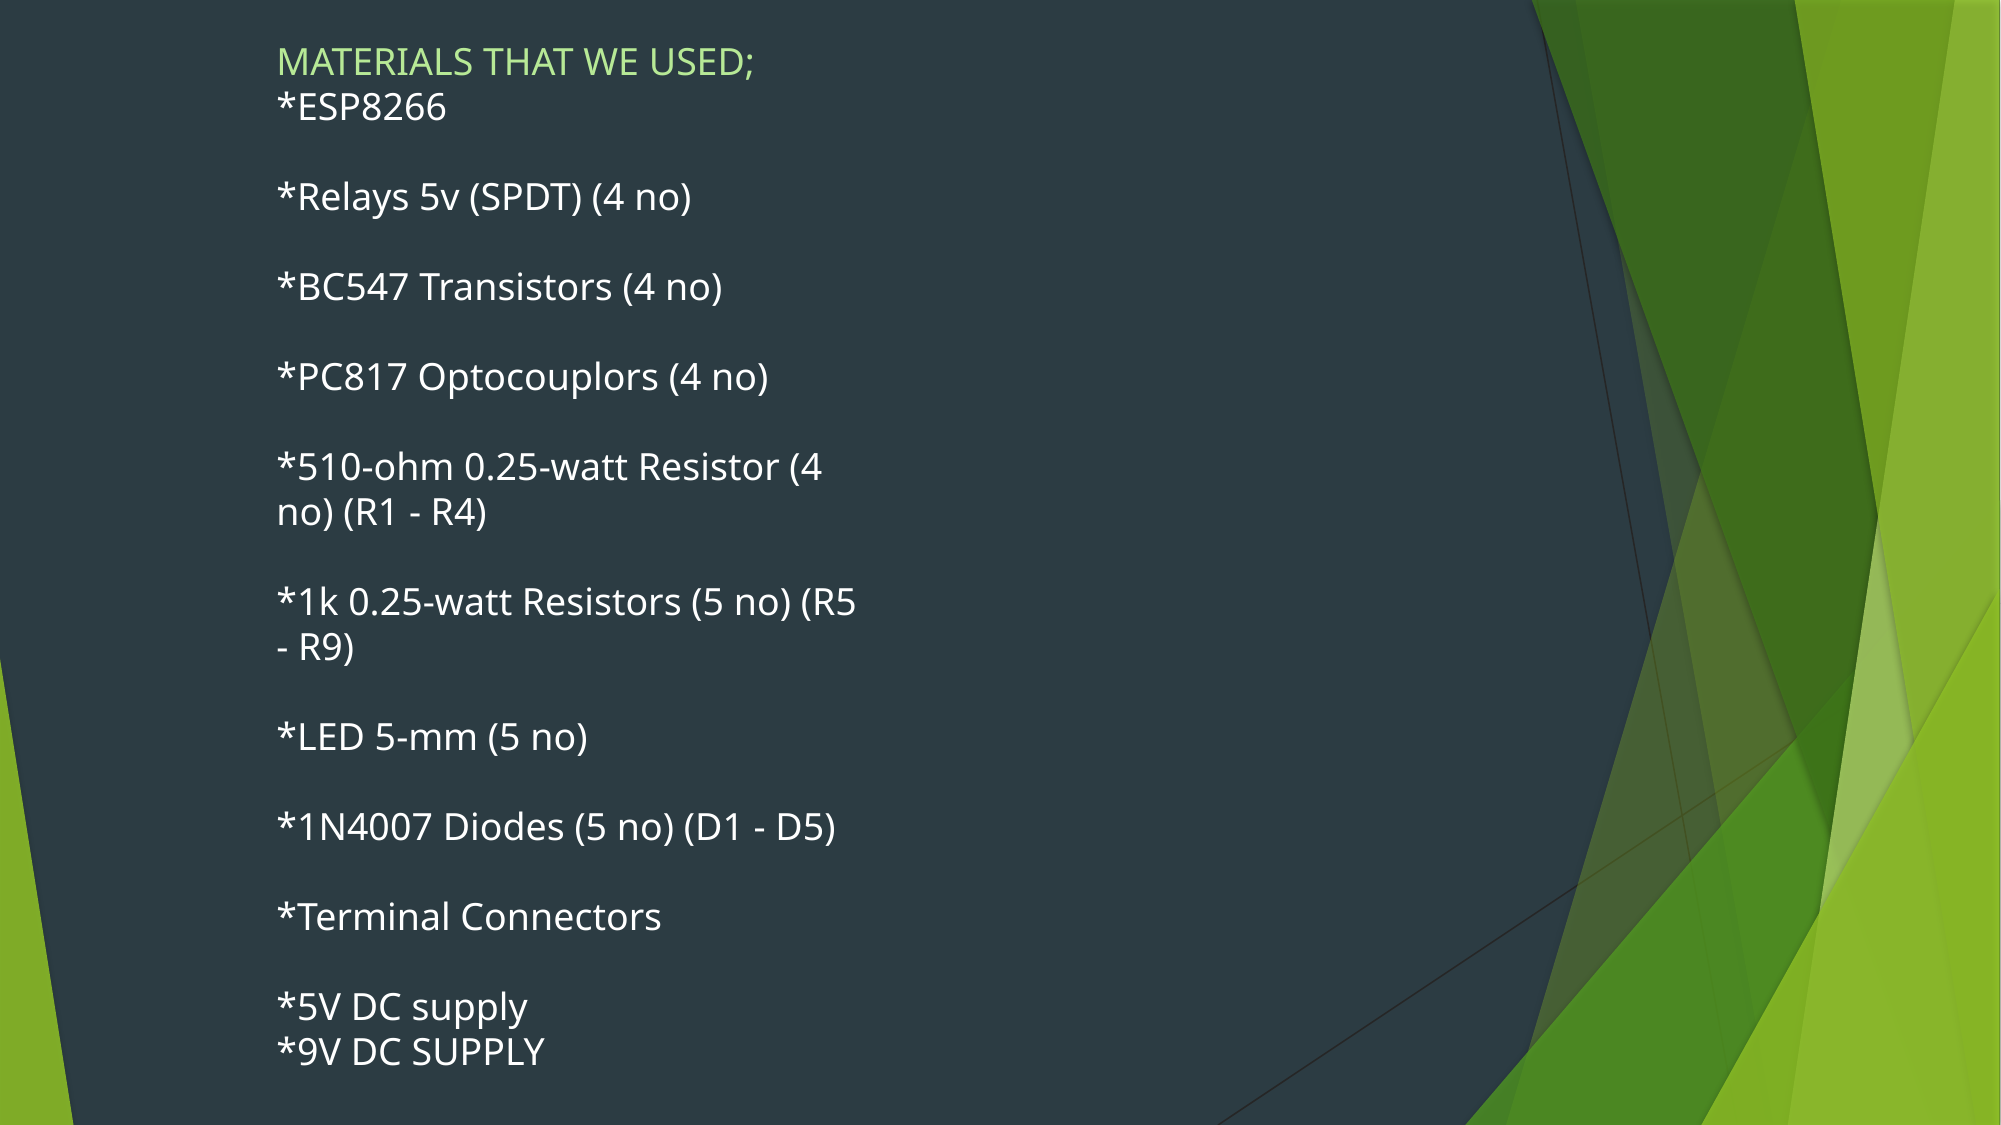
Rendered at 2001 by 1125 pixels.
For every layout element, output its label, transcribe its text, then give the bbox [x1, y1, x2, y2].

text_box MATERIALS THAT WE USED; *ESP8266 *Relays 5v (SPDT) (4 no) *BC547 Transistors (4 no) *PC817 Optocouplors (4 no) *510-ohm 0.25-watt Resistor (4 no) (R1 - R4) *1k 0.25-watt Resistors (5 no) (R5 - R9) *LED 5-mm (5 no) *1N4007 Diodes (5 no) (D1 - D5) *Terminal Connectors *5V DC supply *9V DC SUPPLY [261, 30, 894, 1125]
